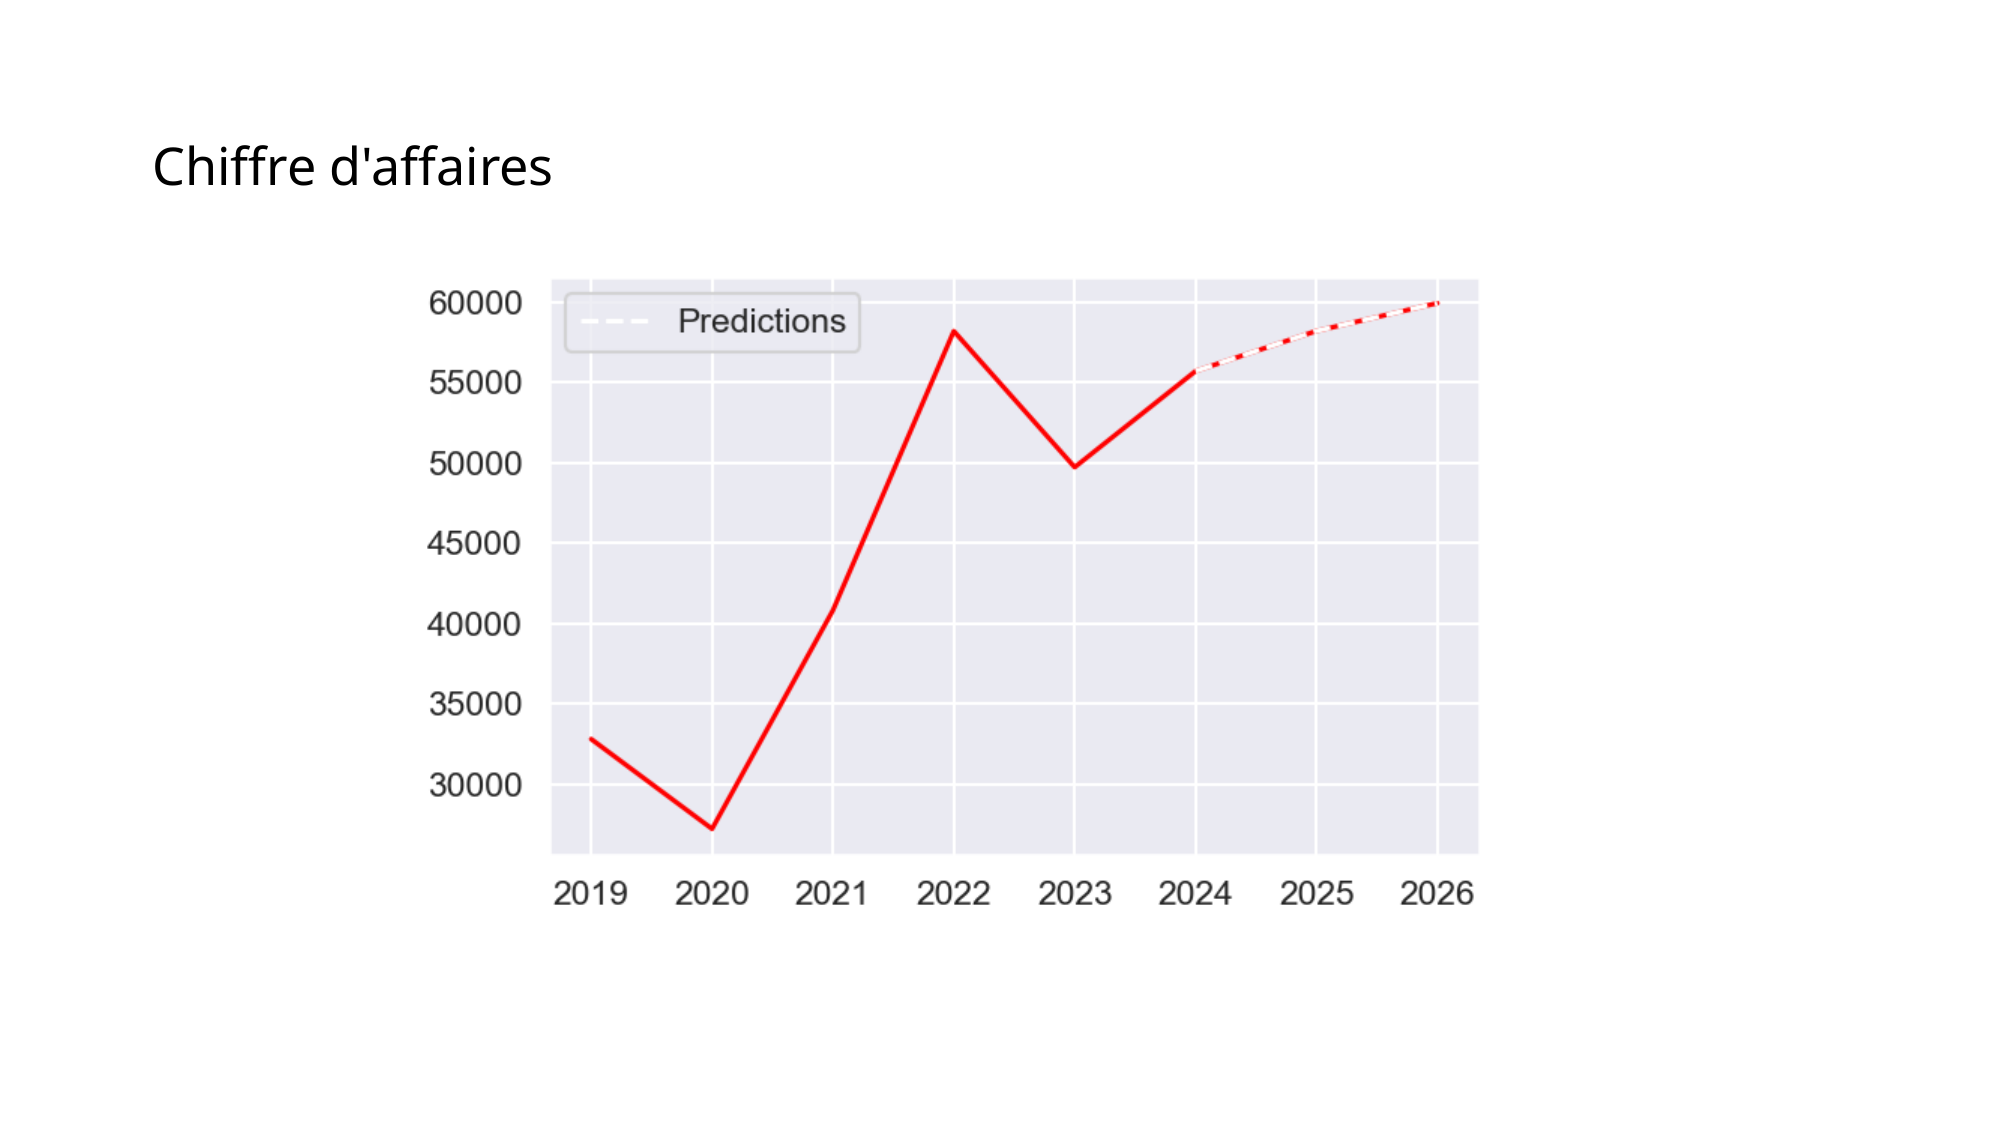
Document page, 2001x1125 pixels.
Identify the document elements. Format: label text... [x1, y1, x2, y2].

title Chiffre d'affaires [137, 59, 1863, 278]
picture [399, 187, 1600, 938]
